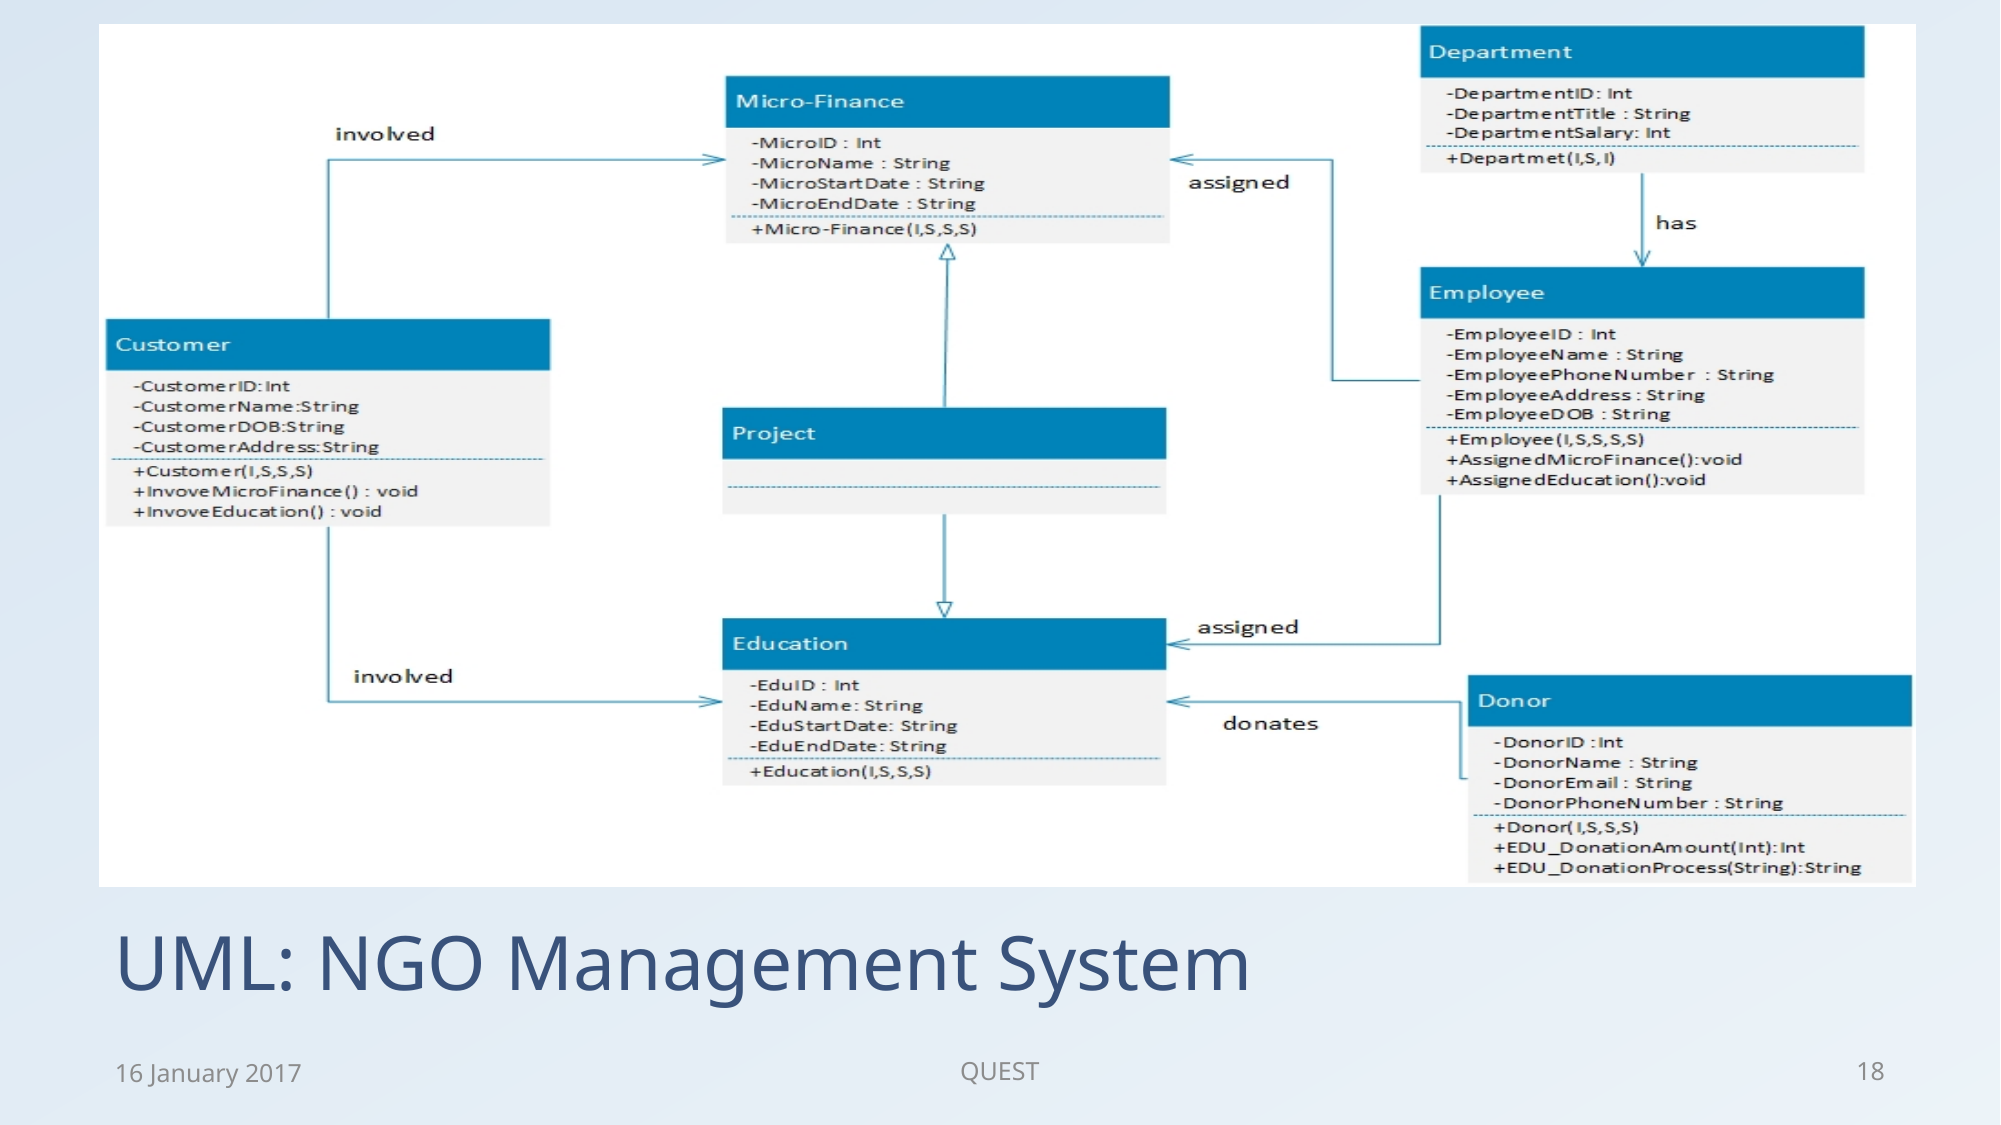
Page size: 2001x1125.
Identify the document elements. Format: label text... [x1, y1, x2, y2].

footer QUEST [683, 1042, 1317, 1103]
slide_number 18 [1433, 1042, 1900, 1103]
title UML: NGO Management System [99, 887, 1901, 1013]
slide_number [99, 1042, 567, 1103]
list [99, 24, 1916, 887]
